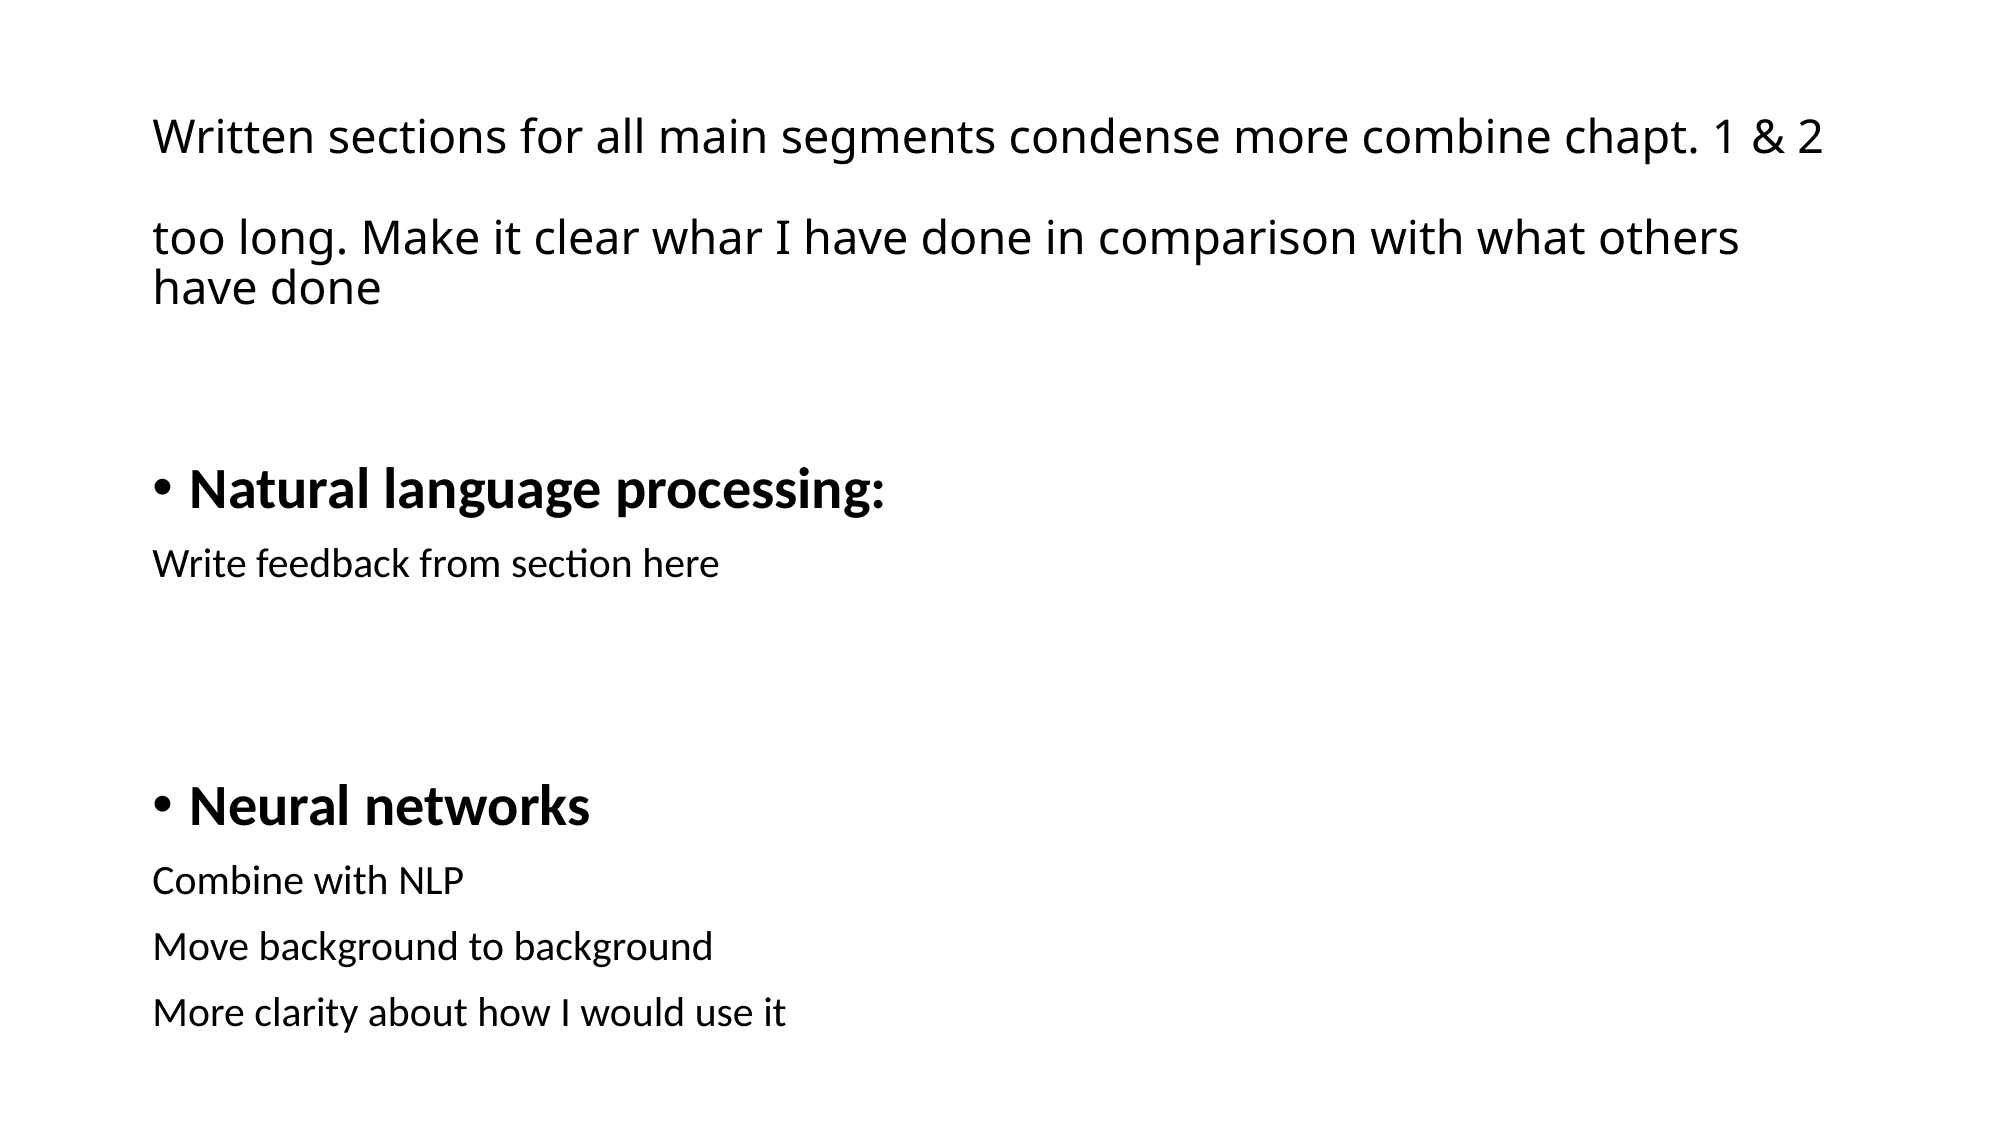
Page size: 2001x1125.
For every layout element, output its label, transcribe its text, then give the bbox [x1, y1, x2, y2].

title Written sections for all main segments condense more combine chapt. 1 & 2 too long. Make it clear whar I have done in comparison with what others have done [137, 105, 1863, 323]
list Natural language processing: Write feedback from section here Neural networks Combine with NLP Move background to background More clarity about how I would use it [137, 450, 1863, 1125]
